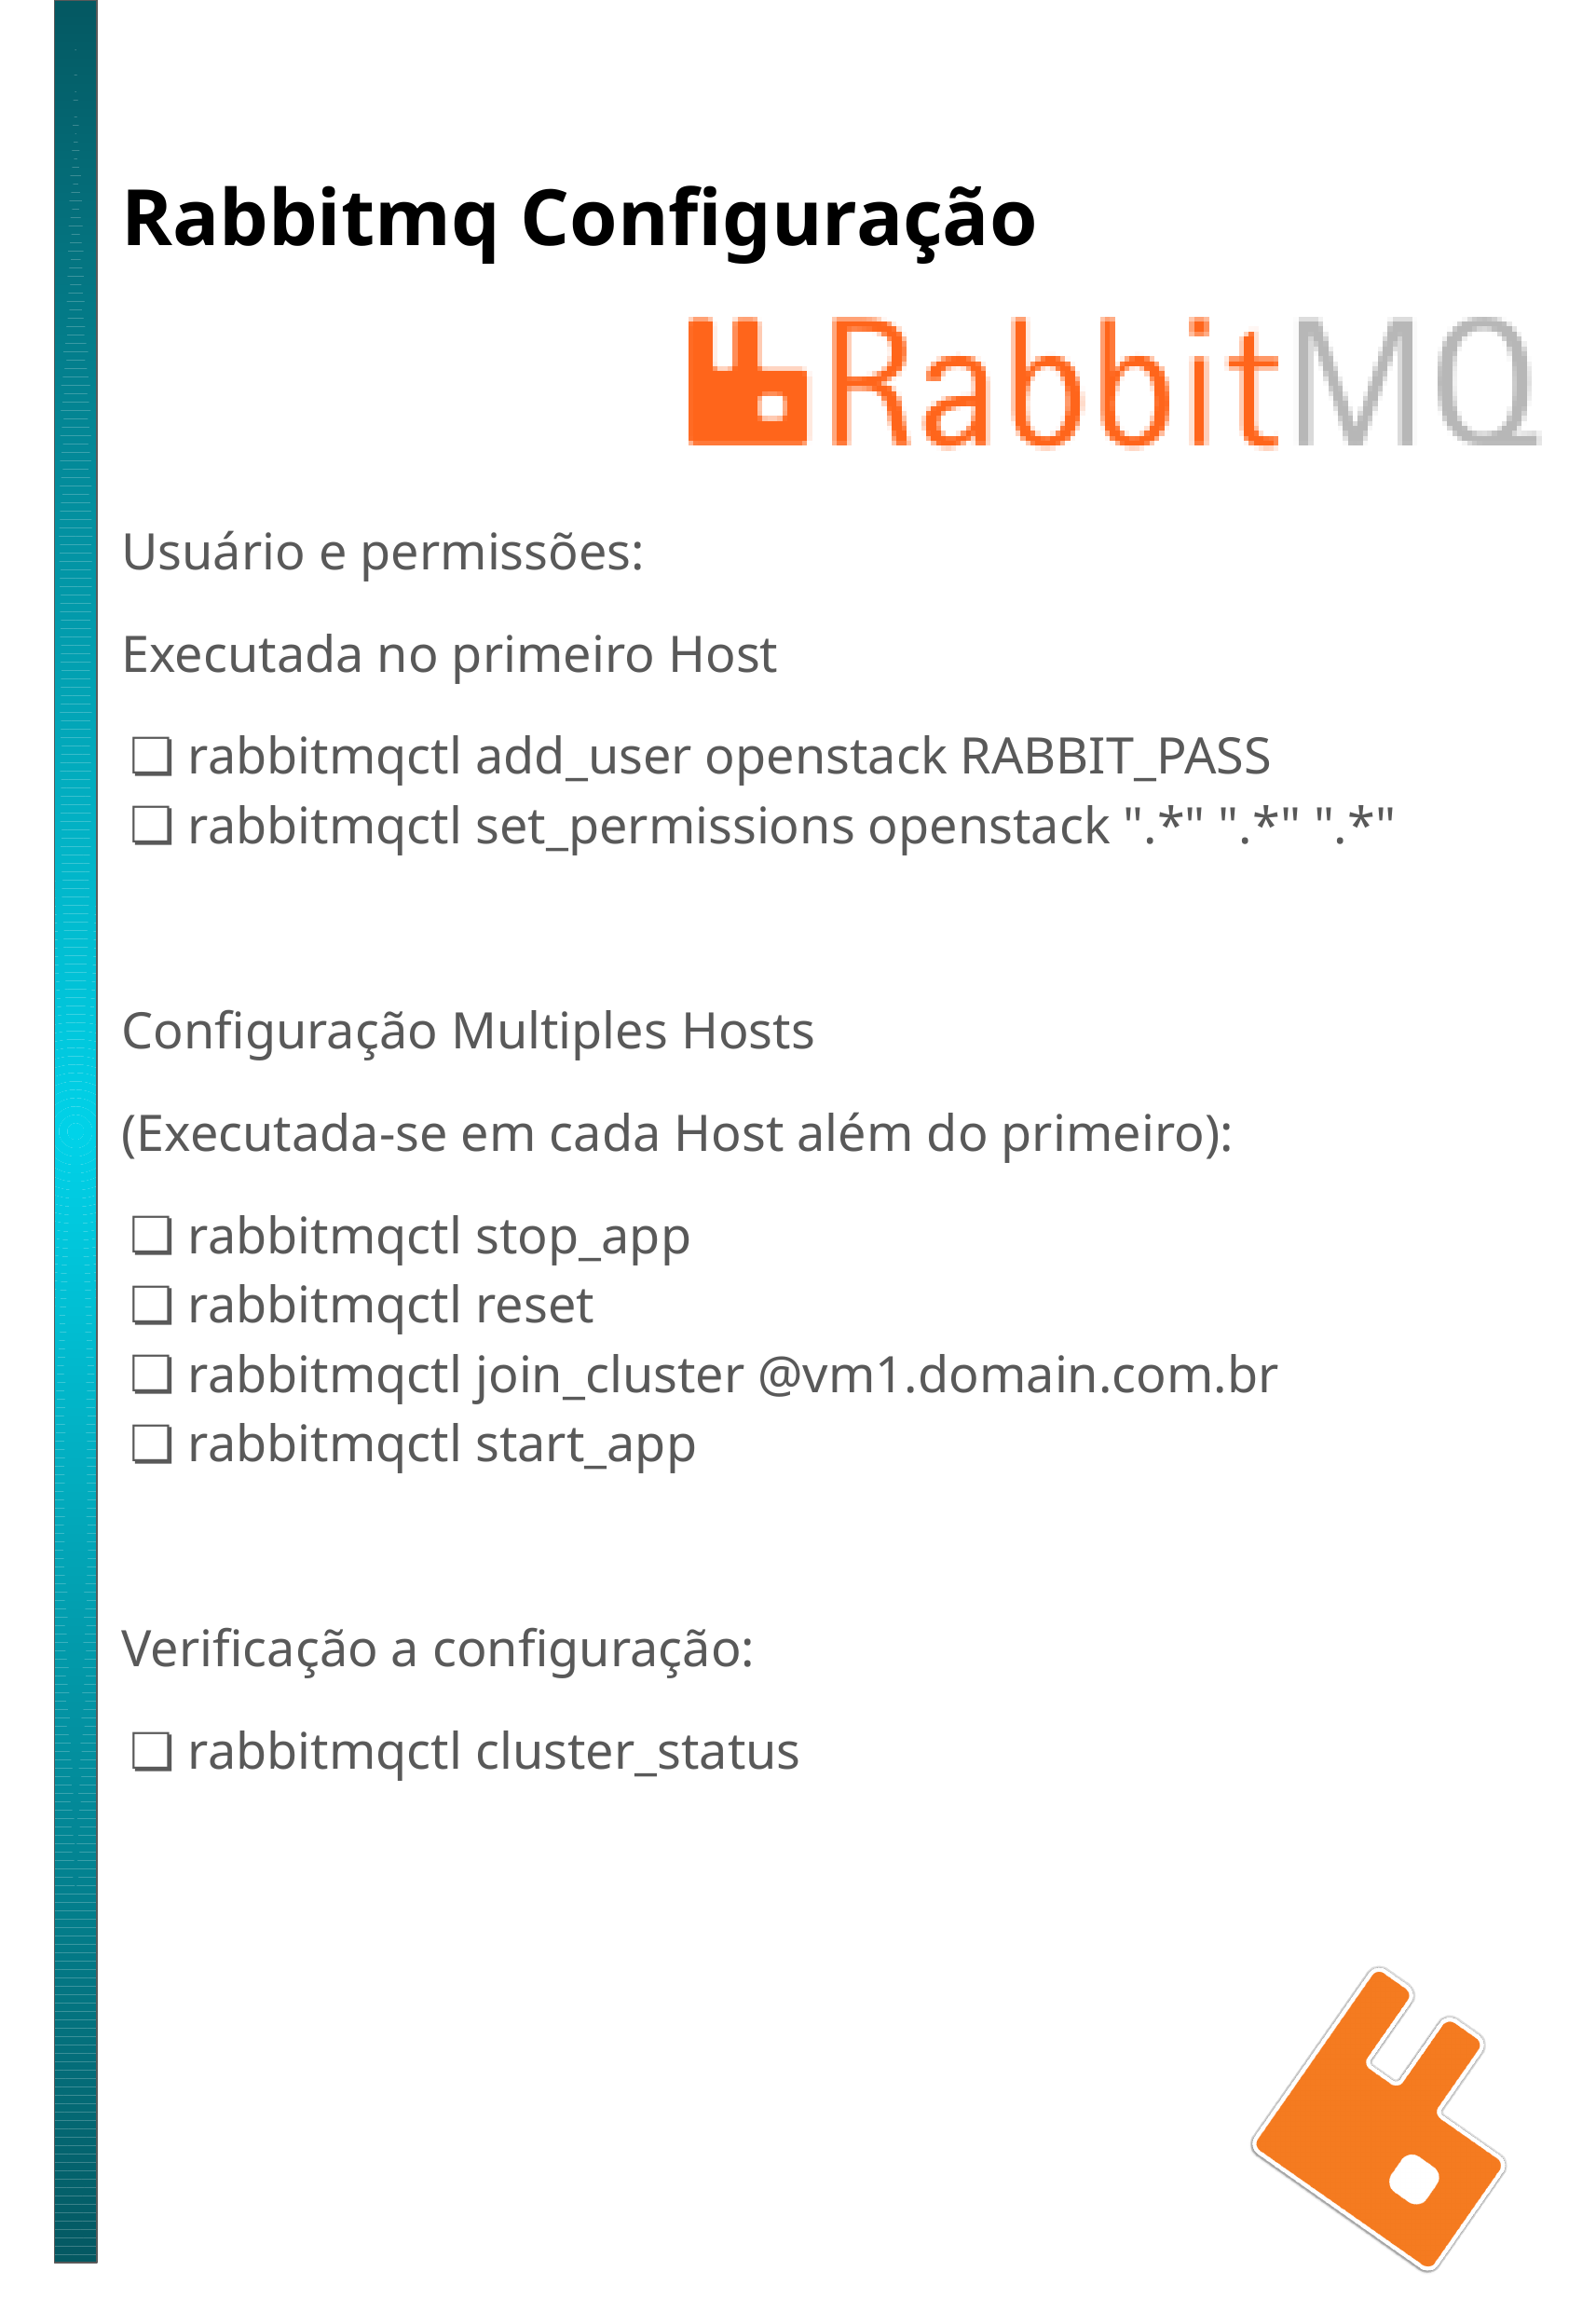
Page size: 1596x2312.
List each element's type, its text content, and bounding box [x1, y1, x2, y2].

list Usuário e permissões: Executada no primeiro Host rabbitmqctl add_user openstack RABBIT_PASS rabbitmqctl set_permissions openstack ".*" ".*" ".*" Configuração Multiples Hosts (Executada-se em cada Host além do primeiro): rabbitmqctl stop_app rabbitmqctl reset rabbitmqctl join_cluster @vm1.domain.com.br rabbitmqctl start_app Verificação a configuração: rabbitmqctl cluster_status [98, 486, 1542, 1814]
text_box [54, 0, 98, 2264]
picture [688, 317, 1542, 452]
picture [1210, 1927, 1595, 2312]
title Rabbitmq Configuração [98, 144, 1542, 402]
